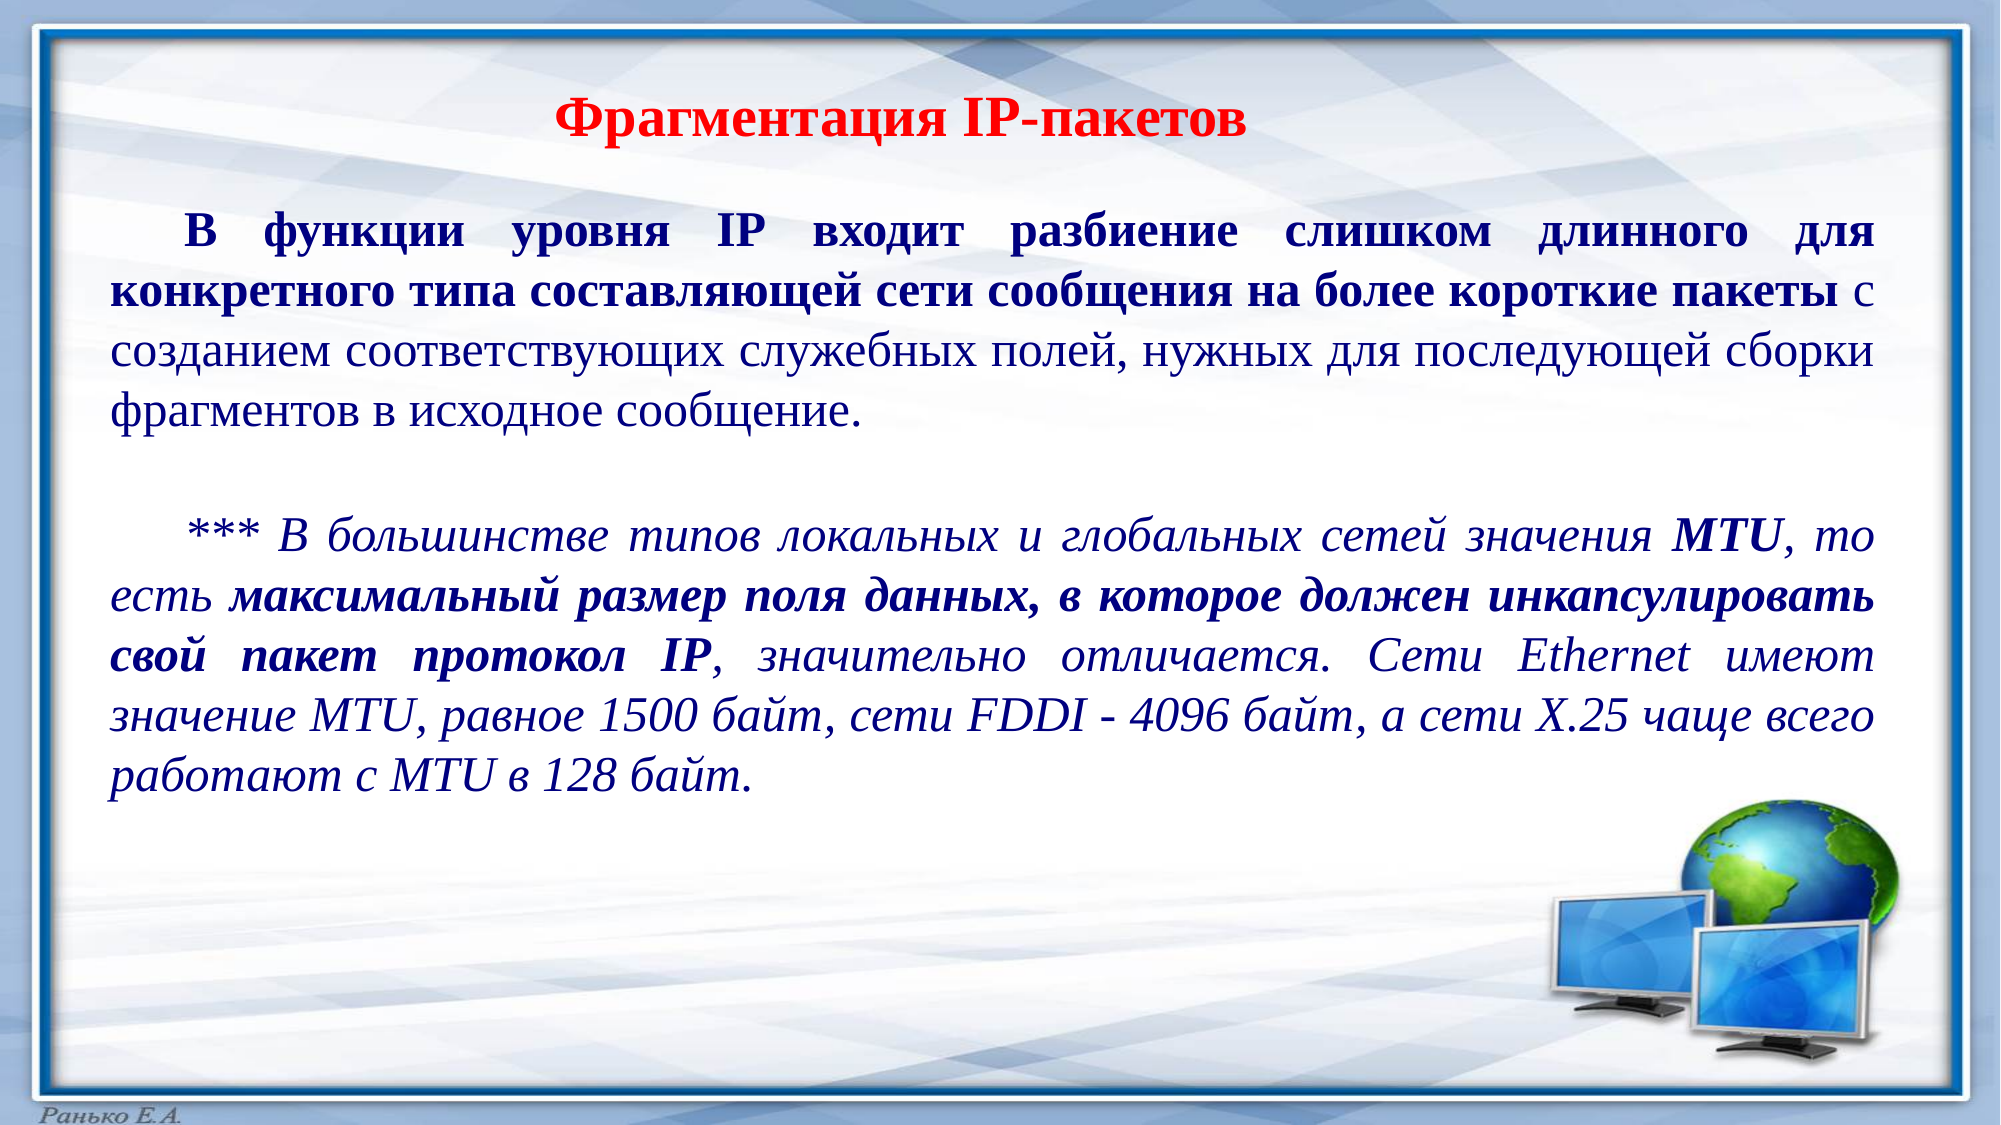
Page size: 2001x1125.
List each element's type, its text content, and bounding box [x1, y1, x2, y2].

text_box *** В большинстве типов локальных и глобальных сетей значения MTU, то есть максимальный размер поля данных, в которое должен инкапсулировать свой пакет протокол IP, значительно отличается. Сети Ethernet имеют значение MTU, равное 1500 байт, сети FDDI - 4096 байт, а сети Х.25 чаще всего работают с MTU в 128 байт. [95, 494, 1905, 809]
text_box Фрагментация IP-пакетов [539, 70, 1541, 156]
picture [0, 0, 2001, 1125]
text_box В функции уровня IP входит разбиение слишком длинного для конкретного типа составляющей сети сообщения на более короткие пакеты с созданием соответствующих служебных полей, нужных для последующей сборки фрагментов в исходное сообщение. [95, 189, 1905, 445]
